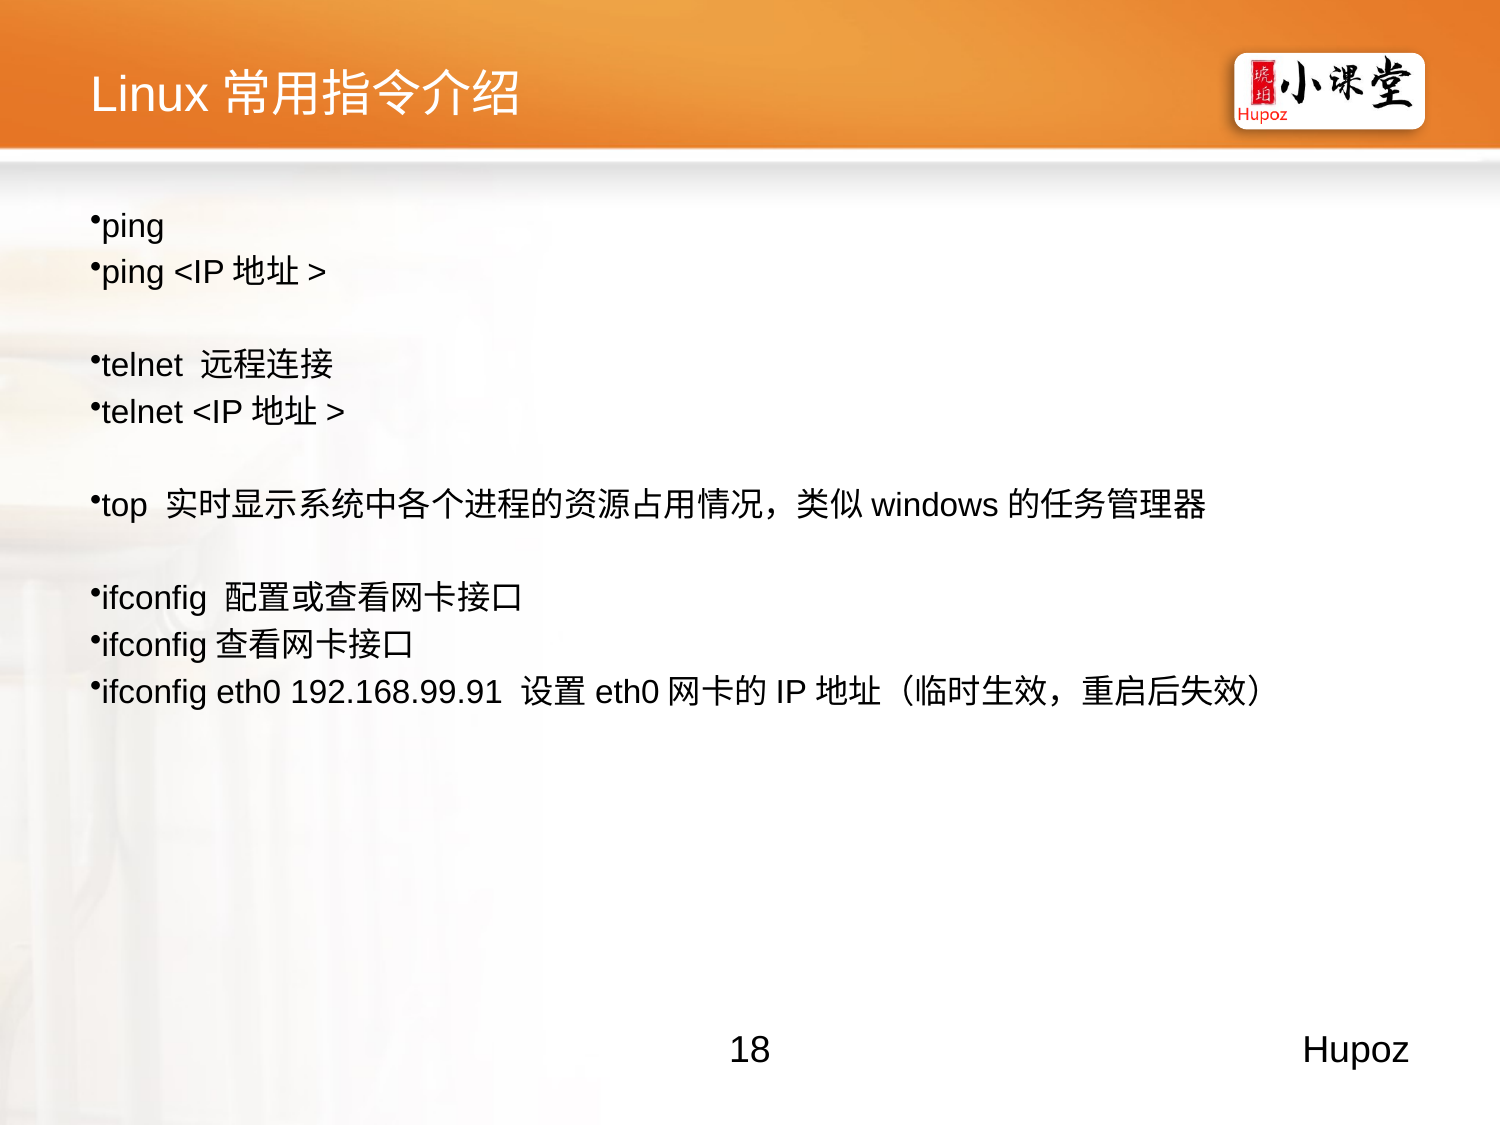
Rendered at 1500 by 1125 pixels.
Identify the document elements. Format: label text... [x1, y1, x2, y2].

title Linux常用指令介绍 [75, 45, 1425, 138]
list ping ping <IP地址> telnet 远程连接 telnet <IP地址> top 实时显示系统中各个进程的资源占用情况，类似windows的任务管理器 ifconfig 配置或查看网卡接口 ifconfig查看网卡接口 ifconfig eth0 192.168.99.91 设置eth0网卡的IP地址（临时生效，重启后失效） [75, 196, 1425, 1005]
picture [0, 0, 1500, 1125]
